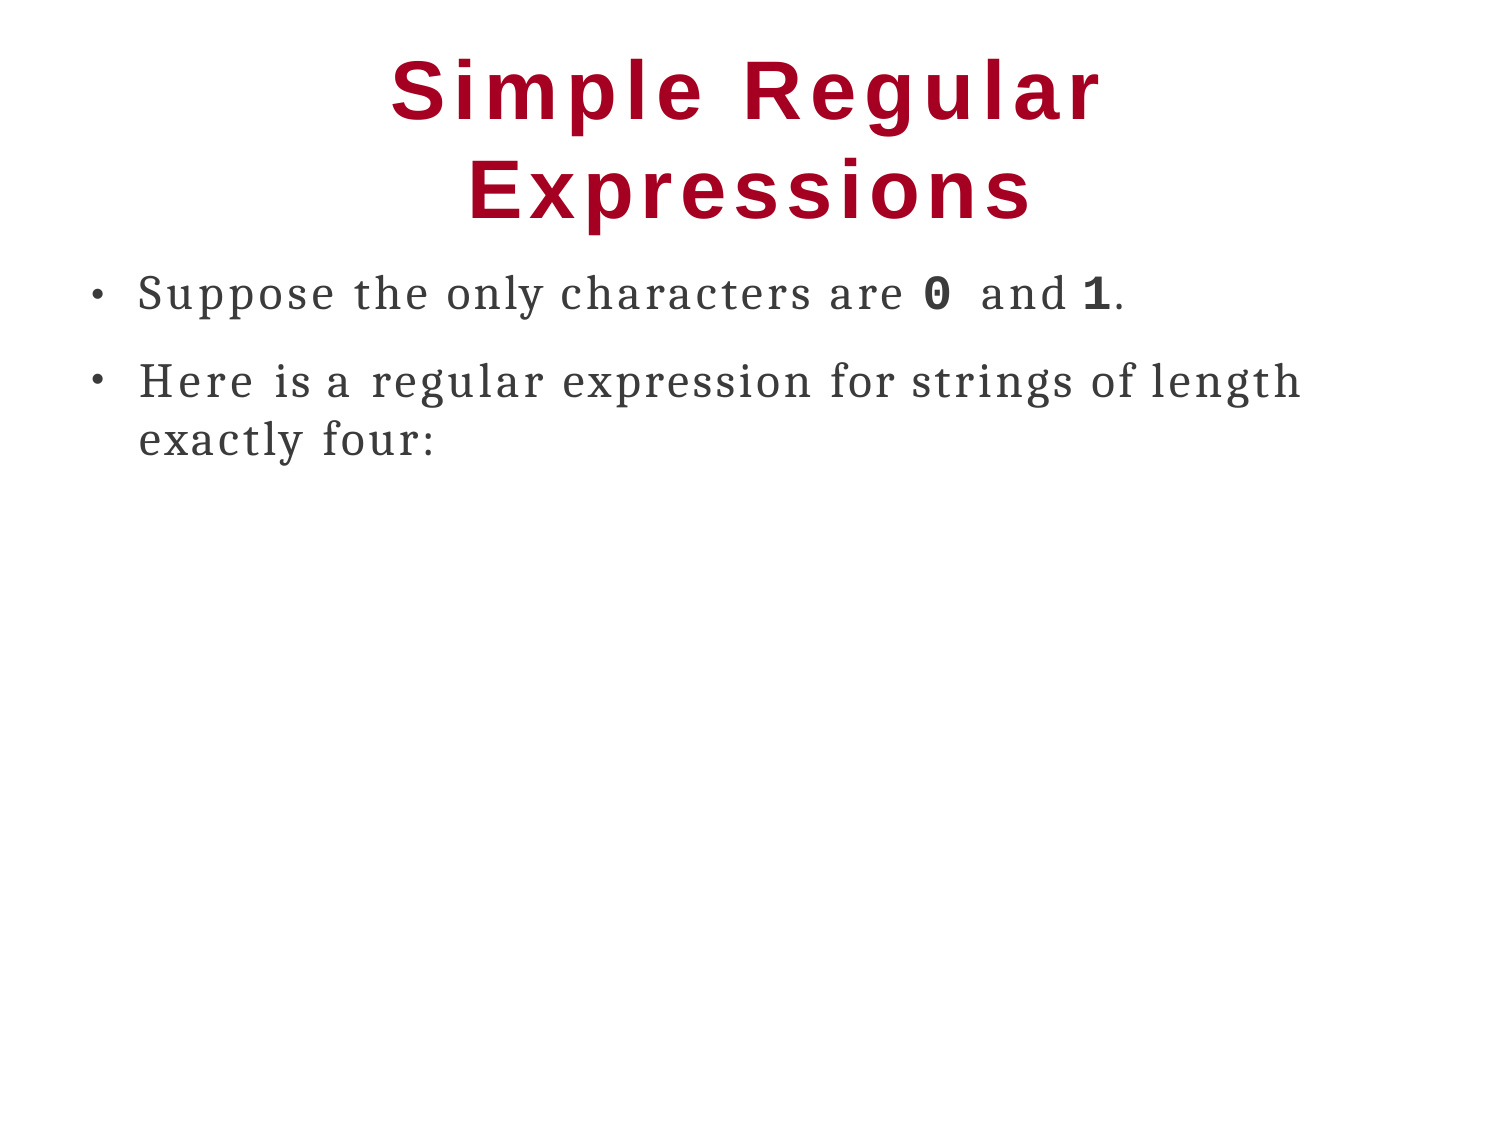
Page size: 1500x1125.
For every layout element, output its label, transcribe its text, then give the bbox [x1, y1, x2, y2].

text_box ● [89, 361, 111, 391]
title Simple Regular Expressions [154, 34, 1343, 229]
text_box Suppose the only characters are 0 and 1. Here is a regular expression for strings of length exactly four: [137, 229, 1363, 465]
text_box ● [89, 276, 111, 305]
